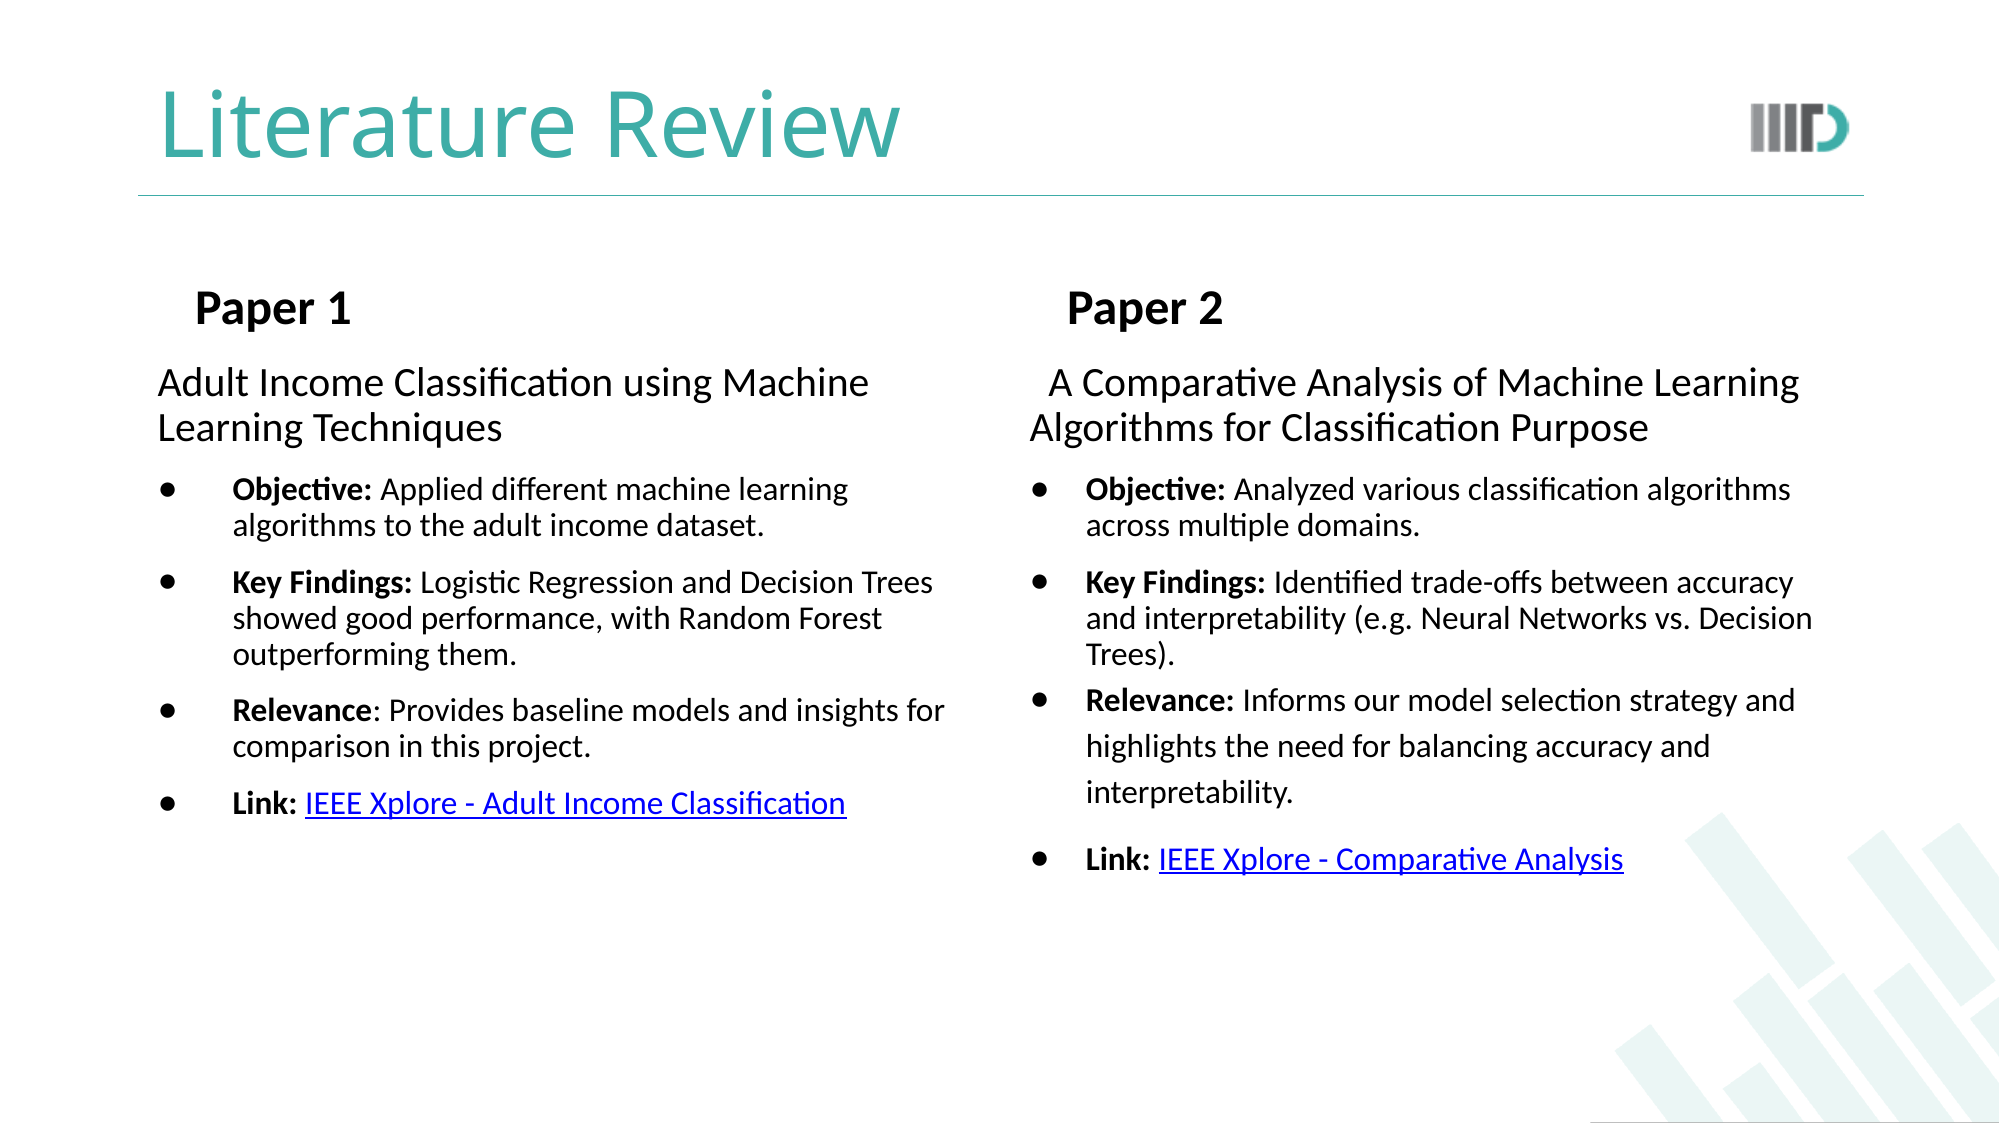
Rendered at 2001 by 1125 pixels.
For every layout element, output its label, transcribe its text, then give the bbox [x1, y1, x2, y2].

picture [1732, 91, 1864, 165]
title Literature Review [149, 59, 1689, 197]
list A Comparative Analysis of Machine Learning Algorithms for Classification Purpose Objective: Analyzed various classification algorithms across multiple domains. Key Findings: Identified trade-offs between accuracy and interpretability (e.g. Neural Networks vs. Decision Trees). Relevance: Informs our model selection strategy and highlights the need for balancing accuracy and interpretability. Link: IEEE Xplore - Comparative Analysis [1021, 352, 1861, 1016]
list Adult Income Classification using Machine Learning Techniques Objective: Applied different machine learning algorithms to the adult income dataset. Key Findings: Logistic Regression and Decision Trees showed good performance, with Random Forest outperforming them. Relevance: Provides baseline models and insights for comparison in this project. Link: IEEE Xplore - Adult Income Classification [149, 352, 985, 1016]
list Paper 1 [149, 206, 985, 343]
list Paper 2 [1021, 206, 1861, 343]
picture [1590, 785, 2000, 1125]
